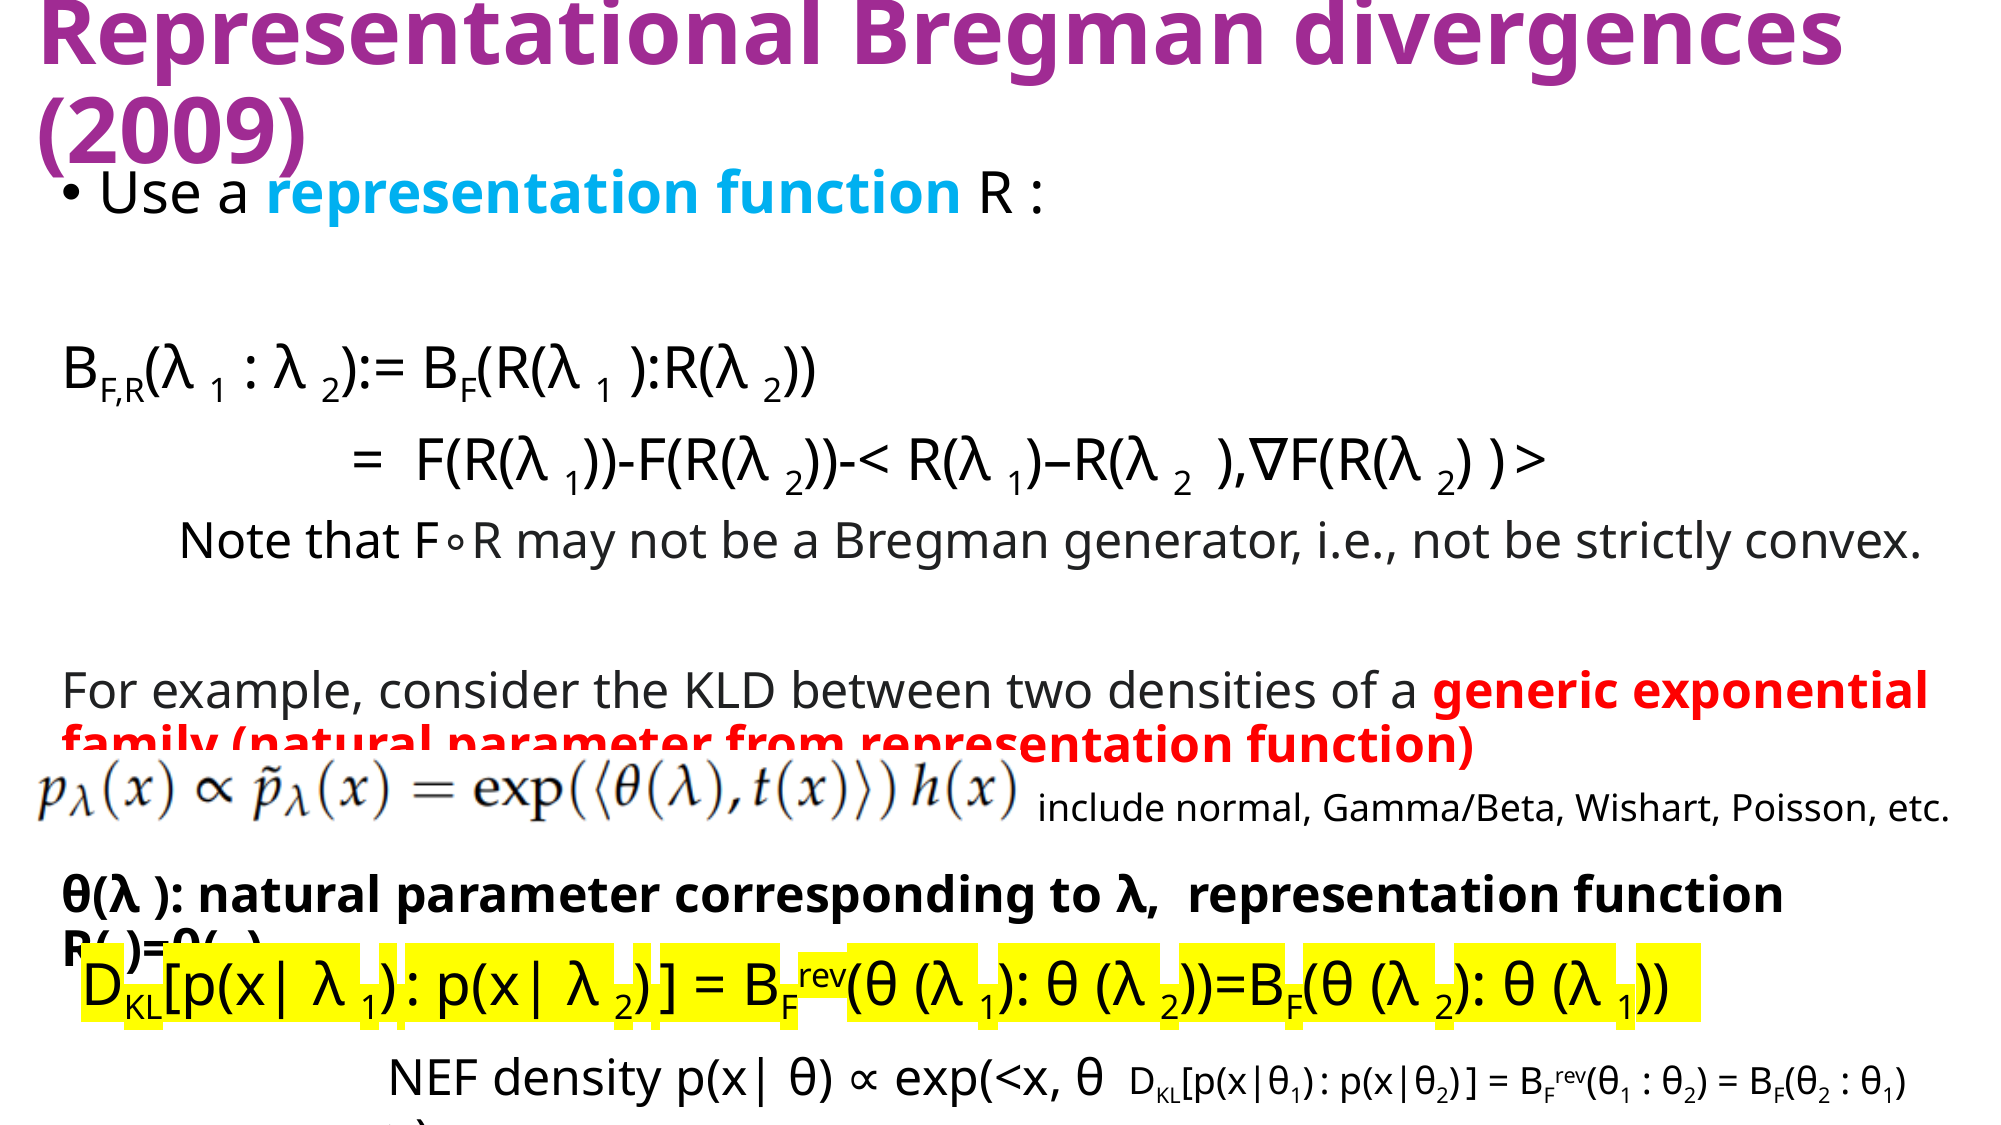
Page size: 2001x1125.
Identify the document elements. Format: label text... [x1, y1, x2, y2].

text_box include normal, Gamma/Beta, Wishart, Poisson, etc. [1022, 776, 1966, 837]
text_box NEF density p(x| θ) ∝ exp(<x, θ >) [372, 1038, 1123, 1125]
text_box DKL[p(x|θ1) : p(x|θ2) ] = BFrev(θ1 : θ2) = BF(θ2 : θ1) [1113, 1049, 2000, 1116]
list Use a representation function R : BF,R(λ 1 : λ 2):= BF(R(λ 1 ):R(λ 2)) = F(R(λ 1))-F(R(λ 2))-< R(λ 1)–R(λ 2 ),∇F(R(λ 2) ) > Note that F∘R may not be a Bregman generator, i.e., not be strictly convex. For example, consider the KLD between two densities of a generic exponential family (natural parameter from representation function) θ(λ ): natural parameter corresponding to λ, representation function R(.)=θ(. ) [46, 156, 2000, 1060]
title Representational Bregman divergences (2009) [21, 0, 1954, 194]
text_box DKL[p(x| λ 1) : p(x| λ 2) ] = BFrev(θ (λ 1): θ (λ 2))=BF(θ (λ 2): θ (λ 1)) [66, 939, 1935, 1034]
picture [20, 750, 1022, 850]
